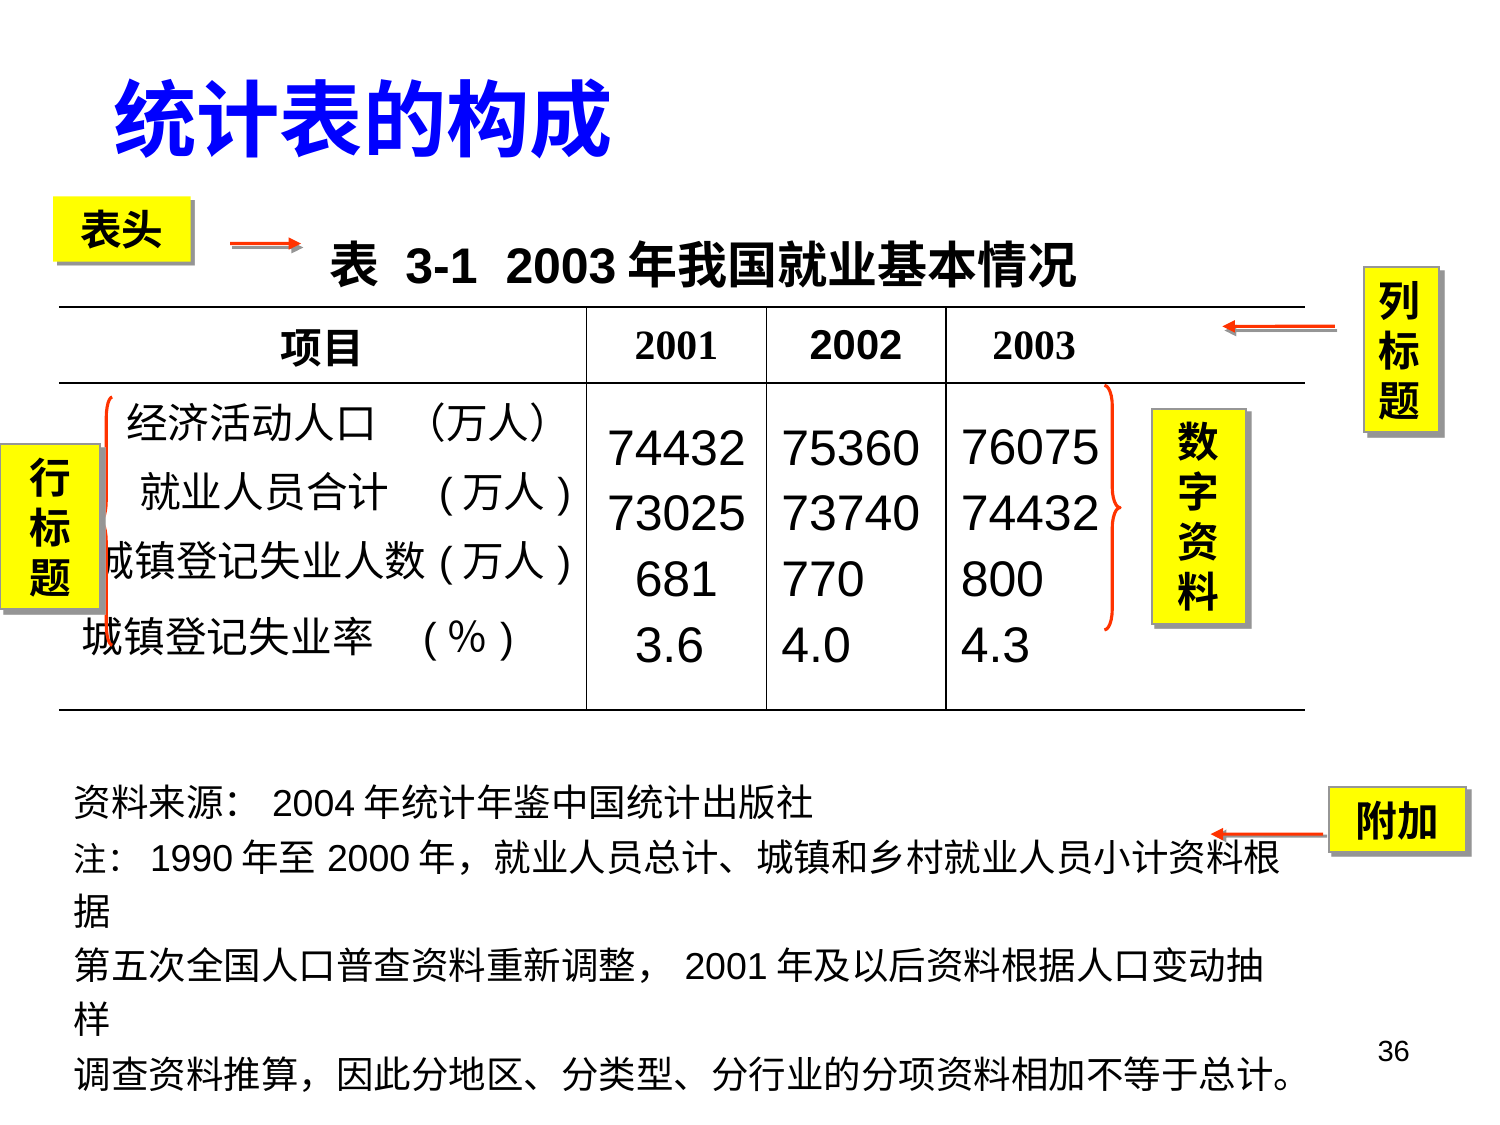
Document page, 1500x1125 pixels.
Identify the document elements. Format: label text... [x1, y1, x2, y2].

text_box [230, 237, 302, 250]
table_cell 2001 [587, 308, 766, 382]
table_cell 资料来源：2004年统计年鉴中国统计出版社 注：1990年至2000年，就业人员总计、城镇和乡村就业人员小计资料根据 第五次全国人口普查资料重新调整，2001年及以后资料根据人口变动抽样 调查资料推算，因此分地区、分类型、分行业的分项资料相加不等于总计。 [59, 711, 1305, 1106]
text_box 行标题 [0, 444, 100, 610]
table_cell 76075 74432 800 4.3 [947, 384, 1305, 709]
text_box [105, 397, 113, 646]
text_box [1210, 827, 1324, 841]
text_box 数字资料 [1151, 408, 1247, 624]
text_box 附加 [1328, 786, 1467, 852]
text_box [1222, 320, 1335, 333]
table_cell 项目 [59, 308, 586, 382]
slide_number 36 [1305, 1024, 1426, 1103]
table_cell 75360 73740 770 4.0 [767, 384, 945, 709]
text_box 列标题 [1364, 267, 1440, 432]
table_cell 2002 [767, 308, 945, 382]
title 统计表的构成 [40, 77, 686, 157]
text_box 表头 [53, 196, 191, 262]
table_cell 74432 73025 681 3.6 [587, 384, 766, 709]
table_header 表 3-1 2003年我国就业基本情况 [59, 208, 1305, 306]
table_cell 经济活动人口 （万人） 就业人员合计 (万人) 城镇登记失业人数(万人) 城镇登记失业率 (％) [59, 384, 586, 709]
text_box [1104, 385, 1121, 630]
table_cell 2003 [947, 308, 1305, 382]
